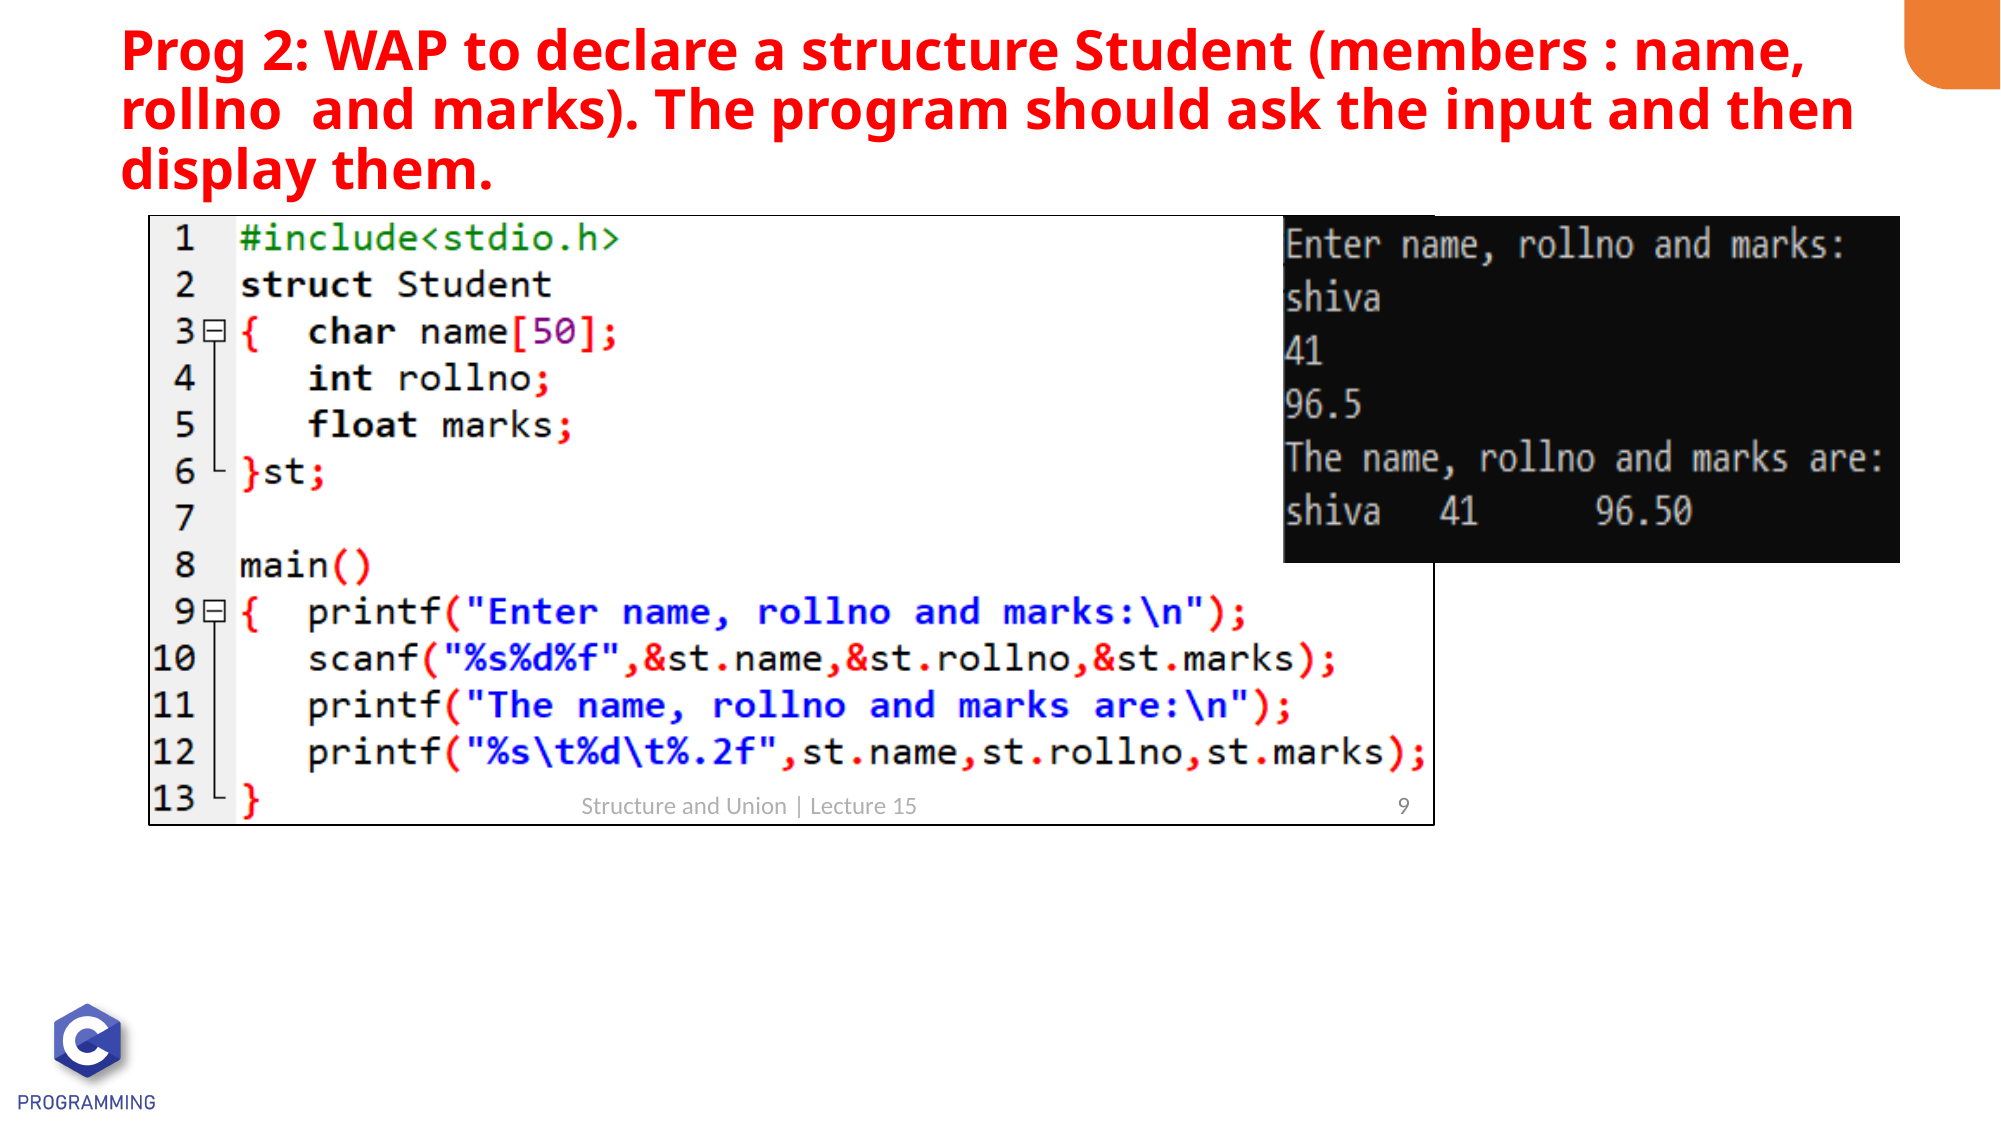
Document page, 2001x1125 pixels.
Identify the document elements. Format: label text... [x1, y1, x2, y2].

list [149, 216, 1434, 825]
picture [0, 993, 168, 1125]
picture [1283, 216, 1900, 563]
title Prog 2: WAP to declare a structure Student (members : name, rollno and marks). The program should ask the input and then display them. [99, 45, 1900, 180]
